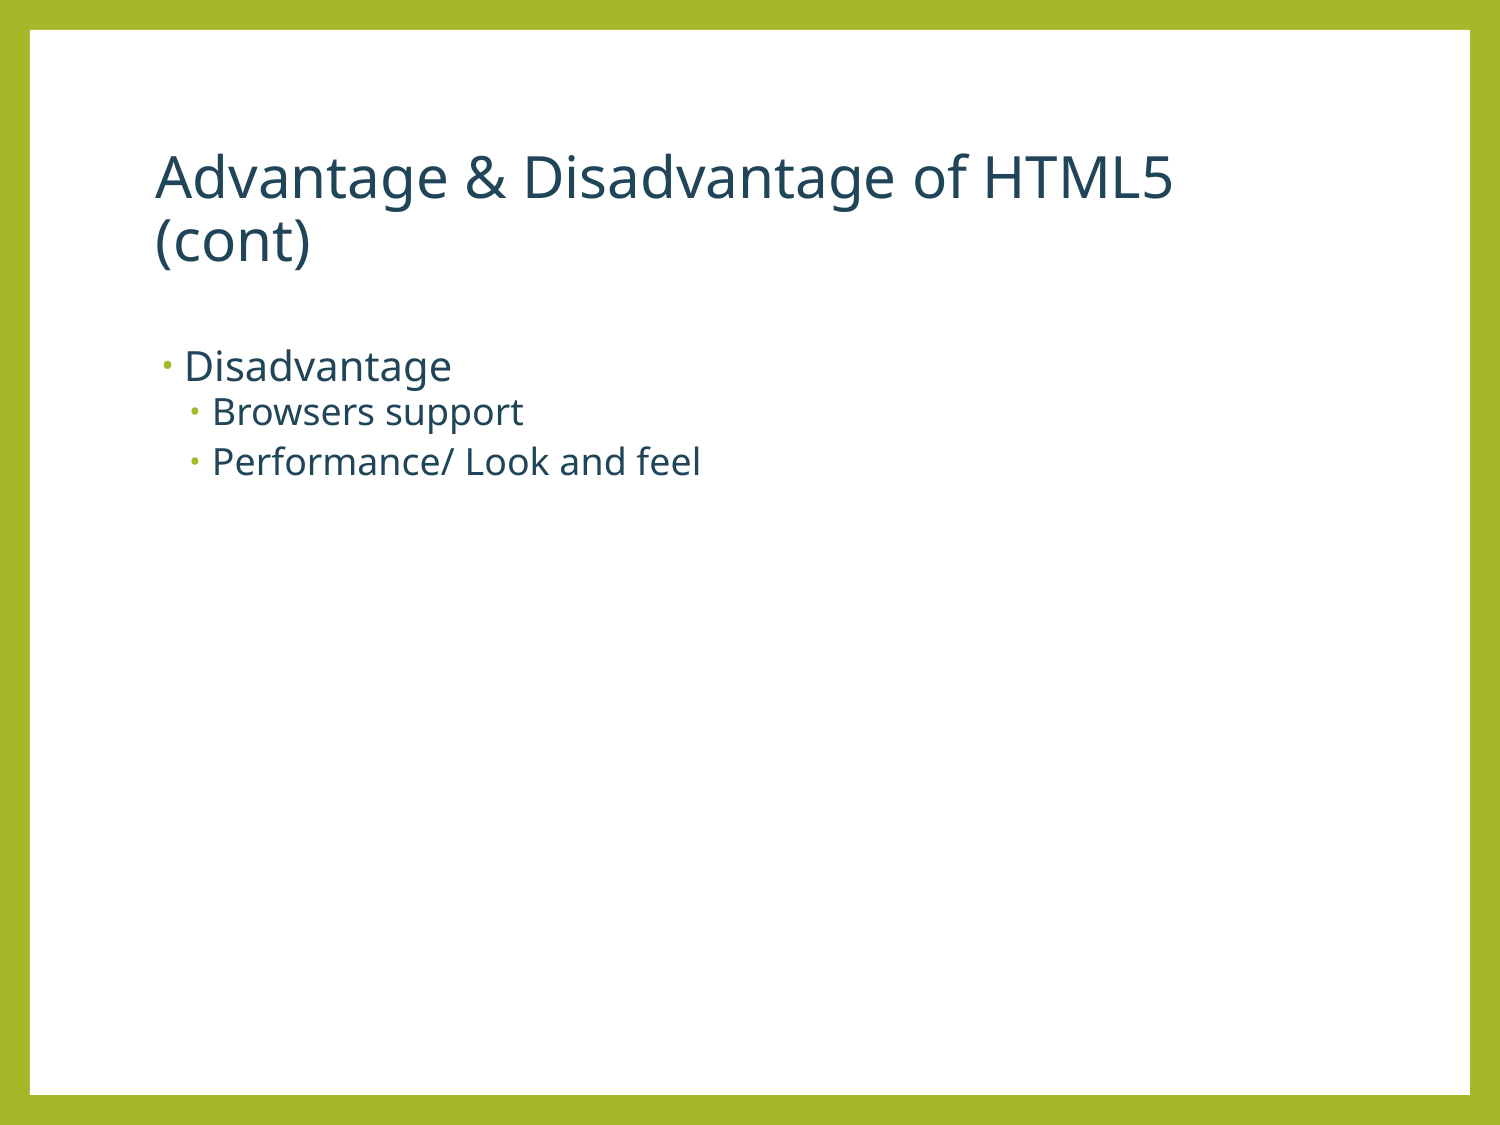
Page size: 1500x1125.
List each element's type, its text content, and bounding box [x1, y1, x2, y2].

list Disadvantage Browsers support Performance/ Look and feel [140, 337, 1356, 1000]
title Advantage & Disadvantage of HTML5 (cont) [140, 99, 1356, 323]
